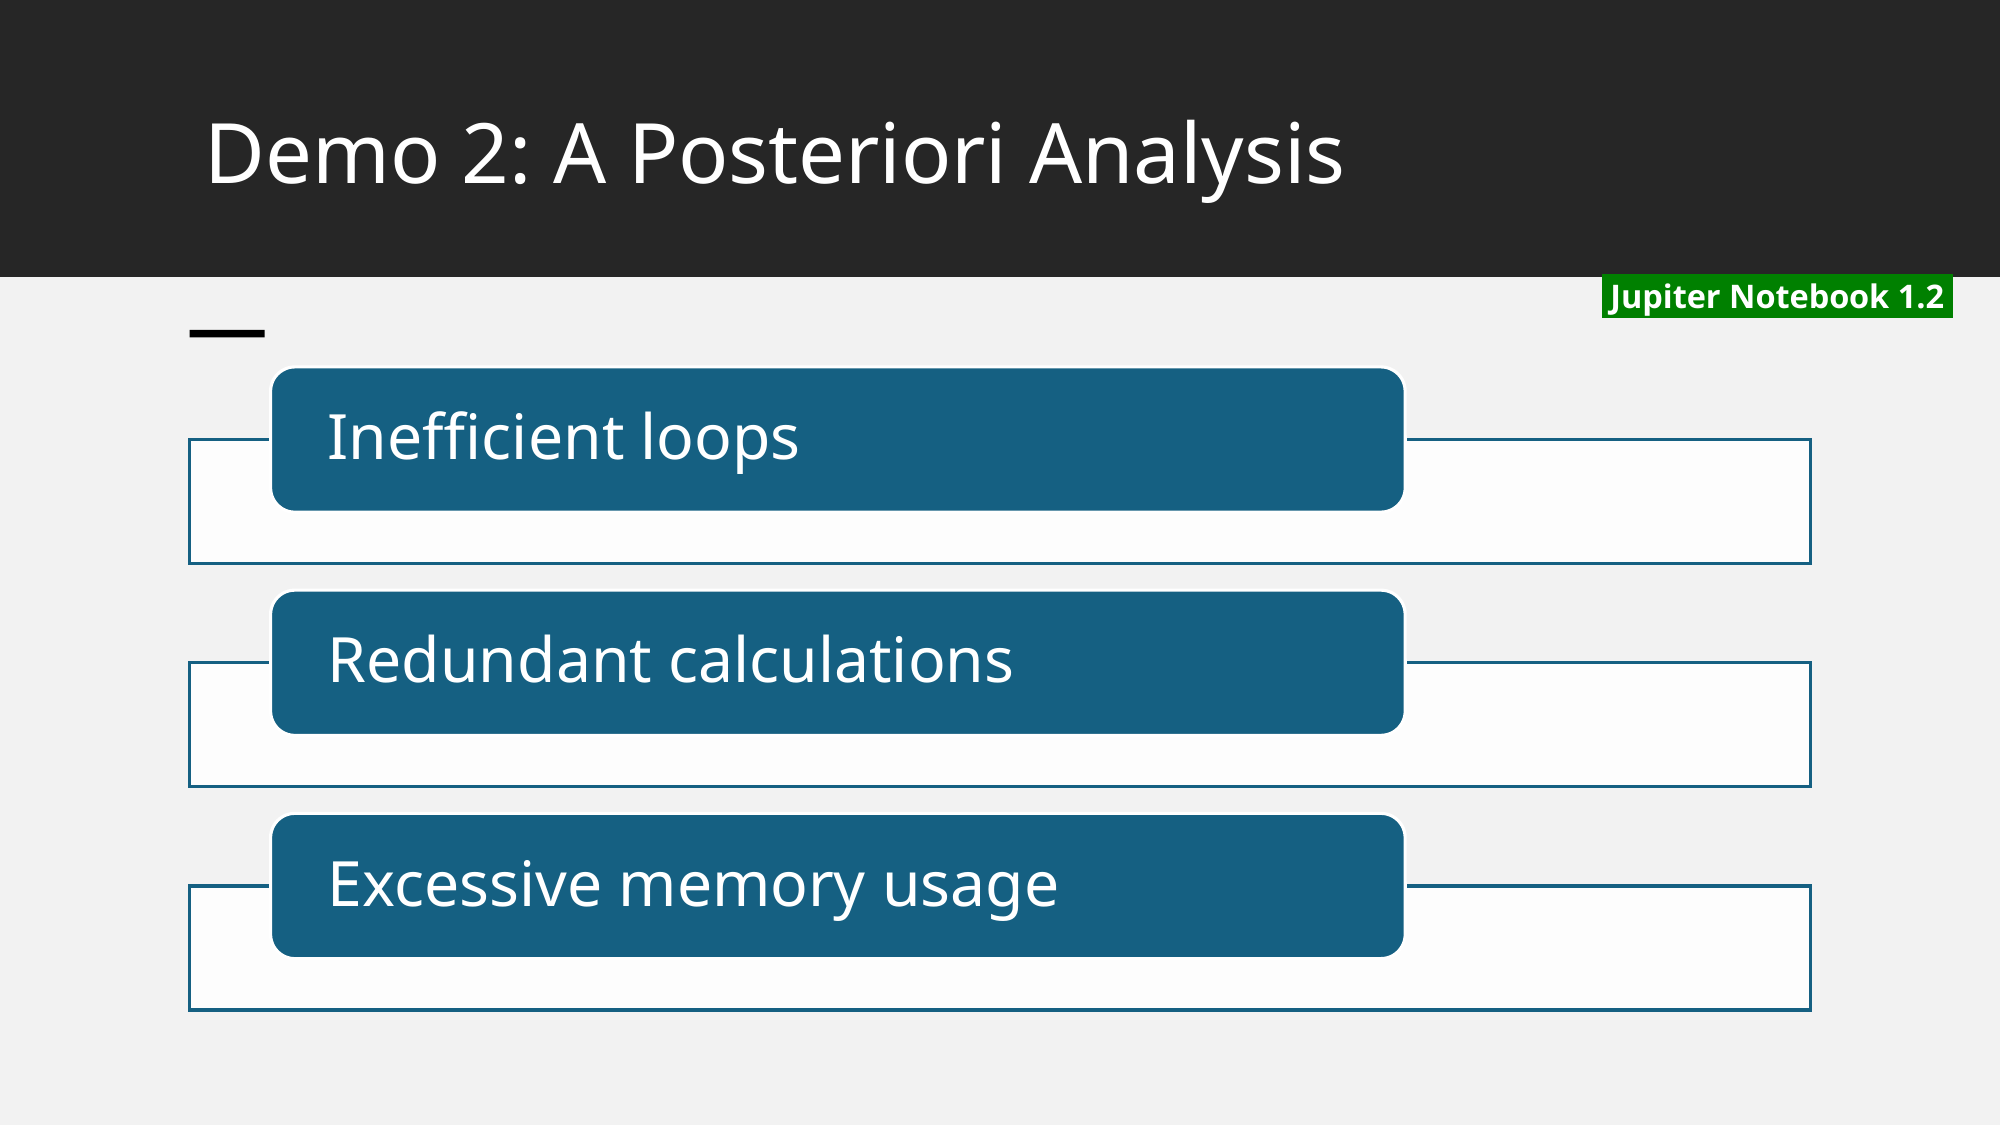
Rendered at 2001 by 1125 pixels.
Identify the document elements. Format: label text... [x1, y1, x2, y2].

text_box [0, 0, 2000, 275]
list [189, 363, 1811, 1014]
text_box [188, 328, 266, 339]
title Demo 2: A Posteriori Analysis [189, 104, 1812, 253]
text_box Jupiter Notebook 1.2 [1554, 273, 2000, 344]
text_box [0, 275, 2000, 1125]
